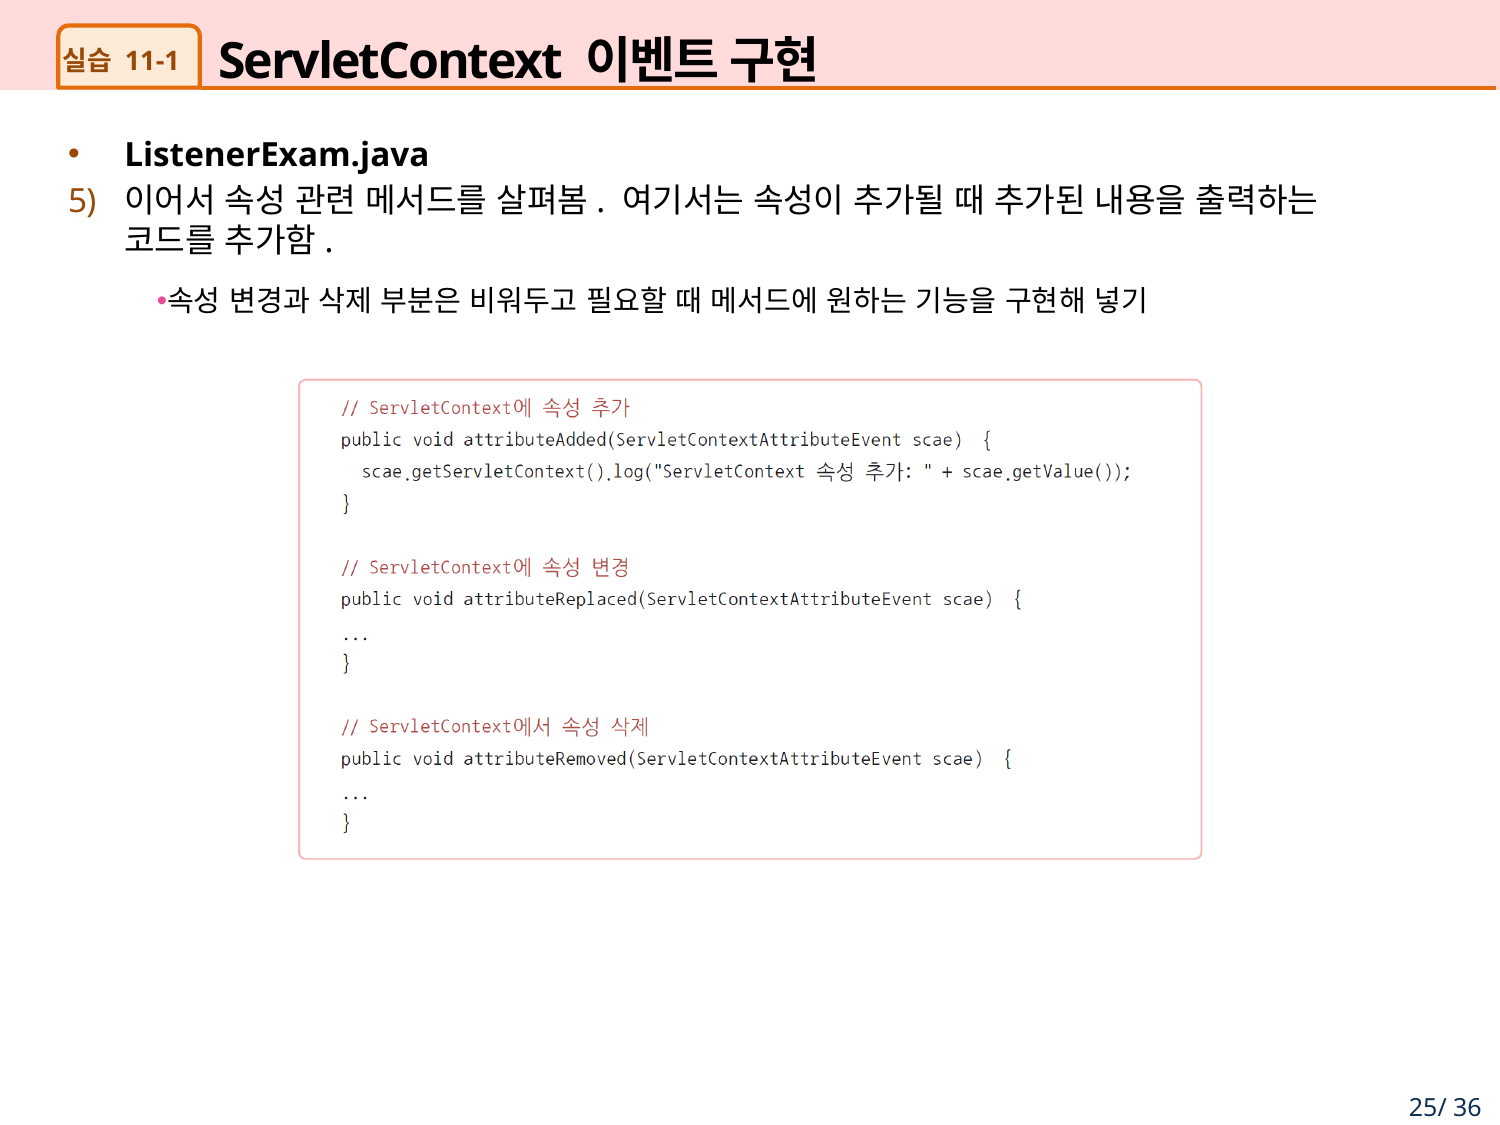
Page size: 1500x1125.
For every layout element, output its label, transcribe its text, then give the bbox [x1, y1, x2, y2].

text_box 실습 11-1 [47, 35, 198, 83]
list ListenerExam.java 이어서 속성 관련 메서드를 살펴봄. 여기서는 속성이 추가될 때 추가된 내용을 출력하는 코드를 추가함. 속성 변경과 삭제 부분은 비워두고 필요할 때 메서드에 원하는 기능을 구현해 넣기 [53, 125, 1425, 1005]
title ServletContext 이벤트 구현 [203, 19, 1365, 97]
picture [293, 373, 1207, 868]
